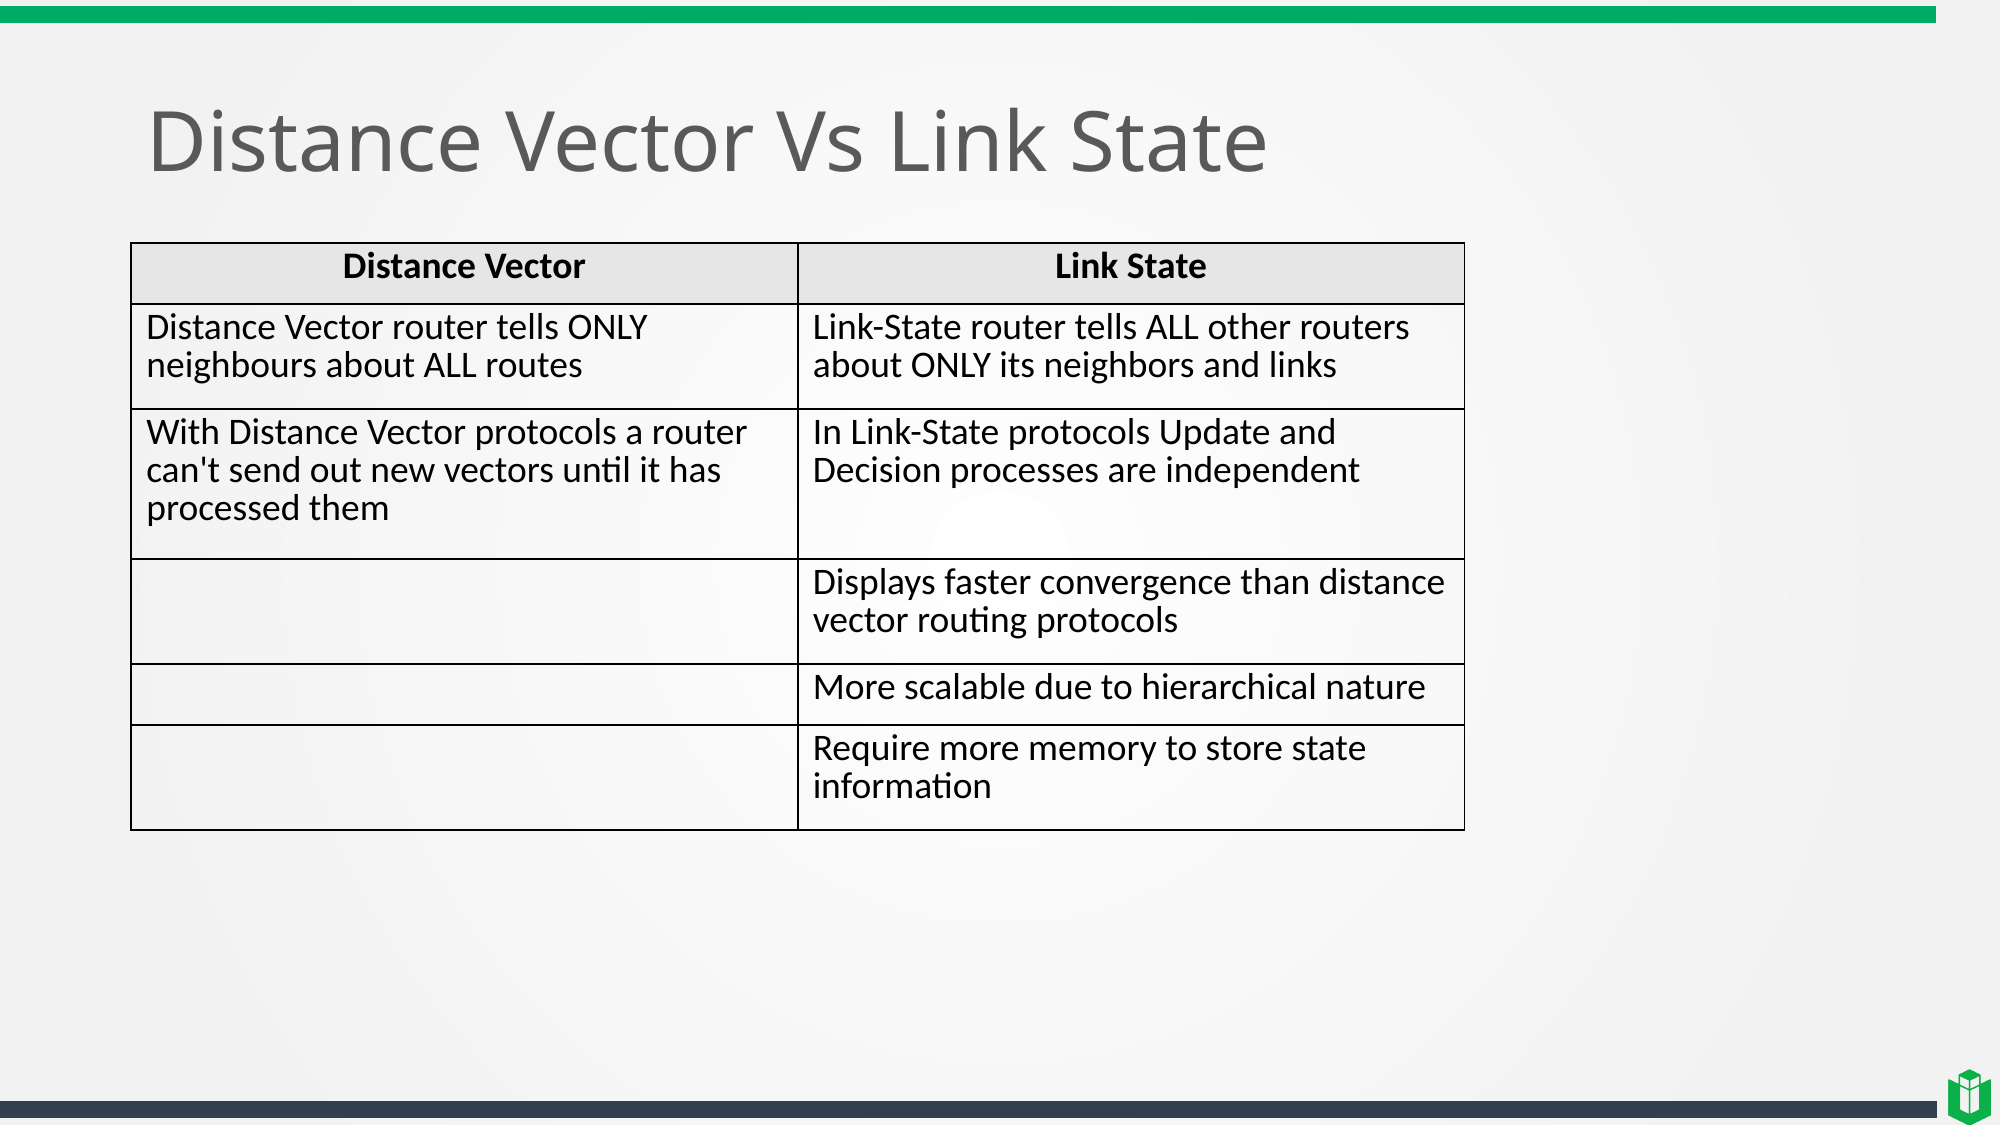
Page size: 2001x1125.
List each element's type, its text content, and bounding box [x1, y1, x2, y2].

table_cell [132, 726, 797, 829]
table_cell Link-State router tells ALL other routers about ONLY its neighbors and links [799, 305, 1464, 408]
table_cell With Distance Vector protocols a router can't send out new vectors until it has processed them [132, 410, 797, 558]
table_cell Displays faster convergence than distance vector routing protocols [799, 560, 1464, 663]
picture [1945, 1068, 1992, 1125]
table_header Link State [799, 244, 1464, 303]
table_cell Distance Vector router tells ONLY neighbours about ALL routes [132, 305, 797, 408]
table_cell [132, 560, 797, 663]
table_cell More scalable due to hierarchical nature [799, 665, 1464, 724]
table_cell In Link-State protocols Update and Decision processes are independent [799, 410, 1464, 558]
table_cell [132, 665, 797, 724]
table_cell Require more memory to store state information [799, 726, 1464, 829]
title Distance Vector Vs Link State [131, 84, 1886, 206]
table_header Distance Vector [132, 244, 797, 303]
